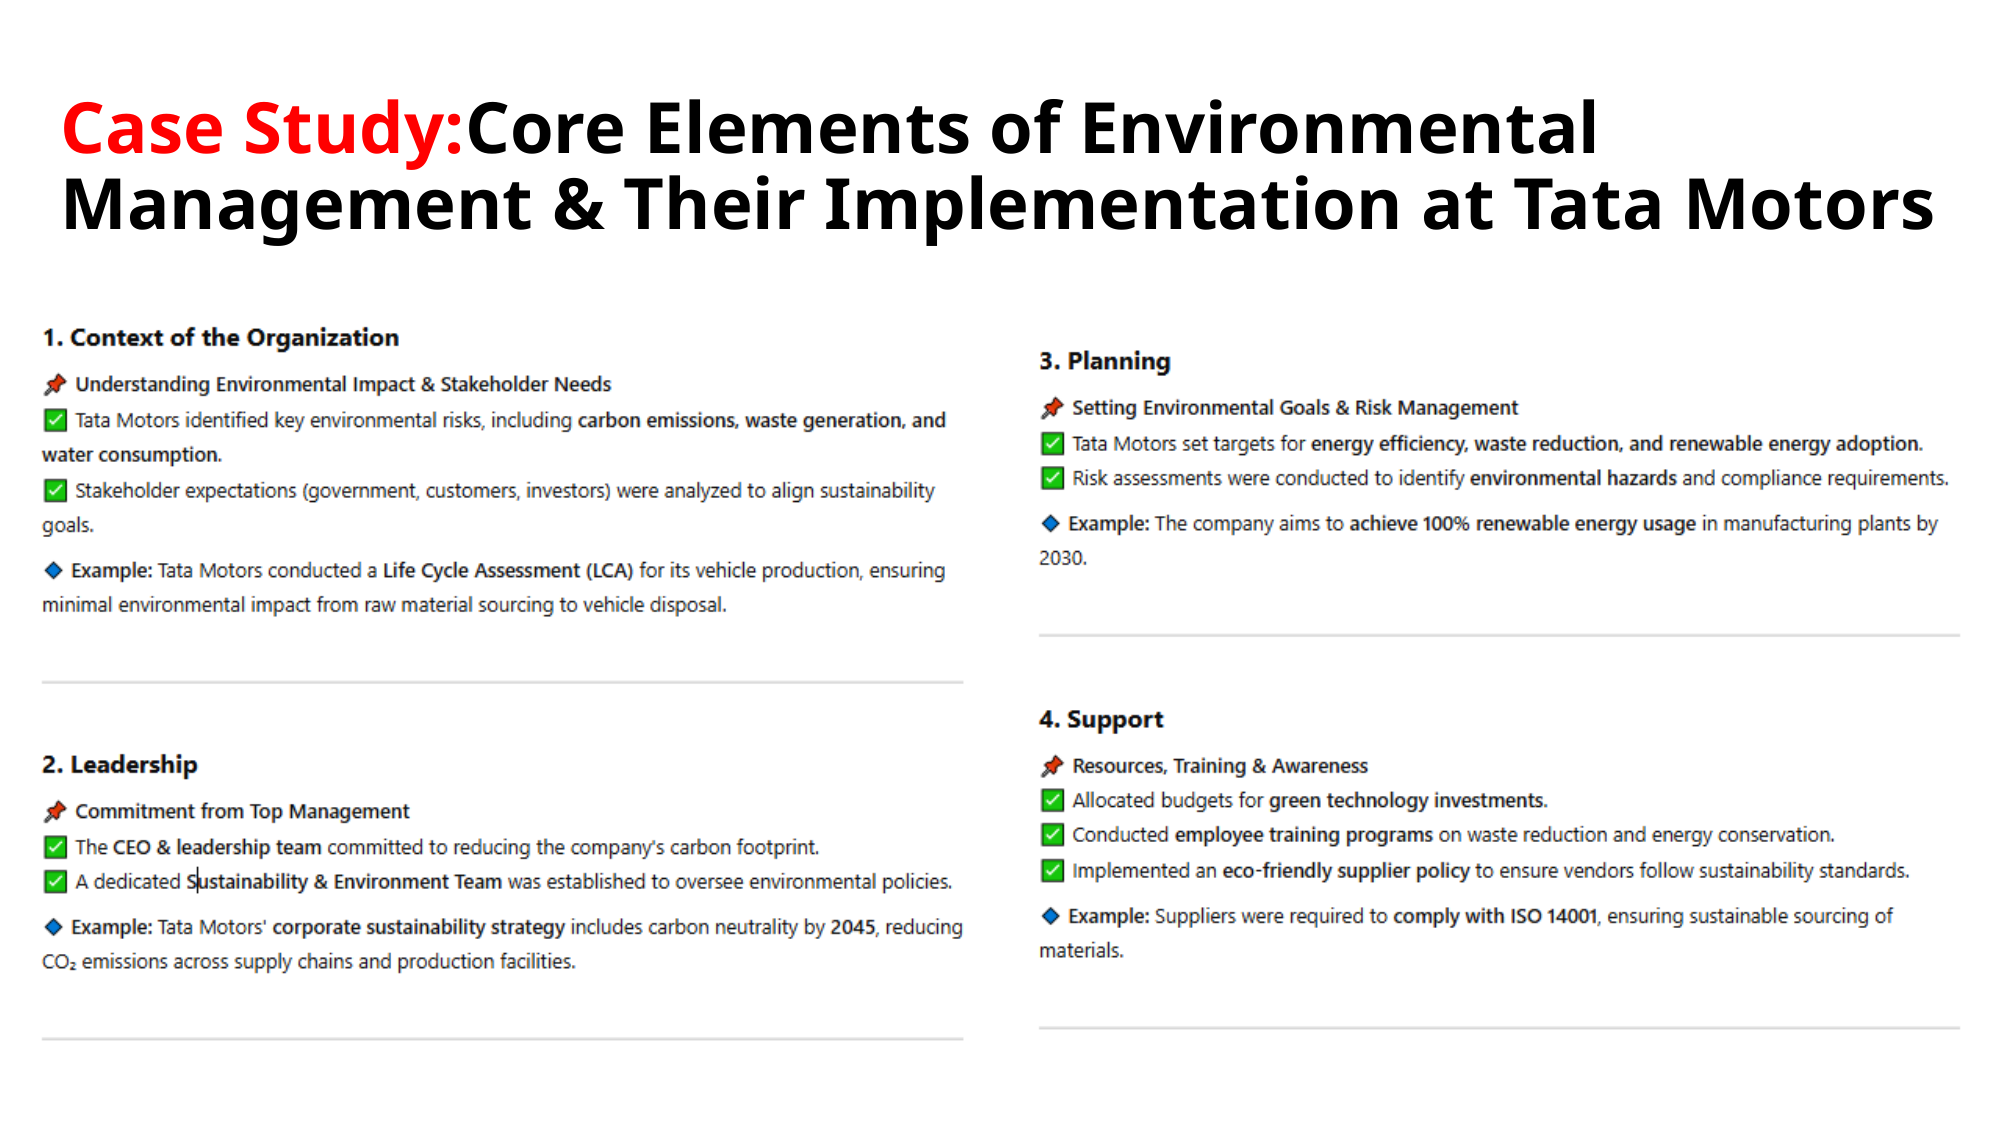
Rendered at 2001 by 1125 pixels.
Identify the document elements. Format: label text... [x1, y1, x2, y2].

picture [1019, 318, 1976, 1050]
picture [25, 318, 984, 1061]
title Case Study:Core Elements of Environmental Management & Their Implementation at Tata Motors [45, 59, 1976, 278]
